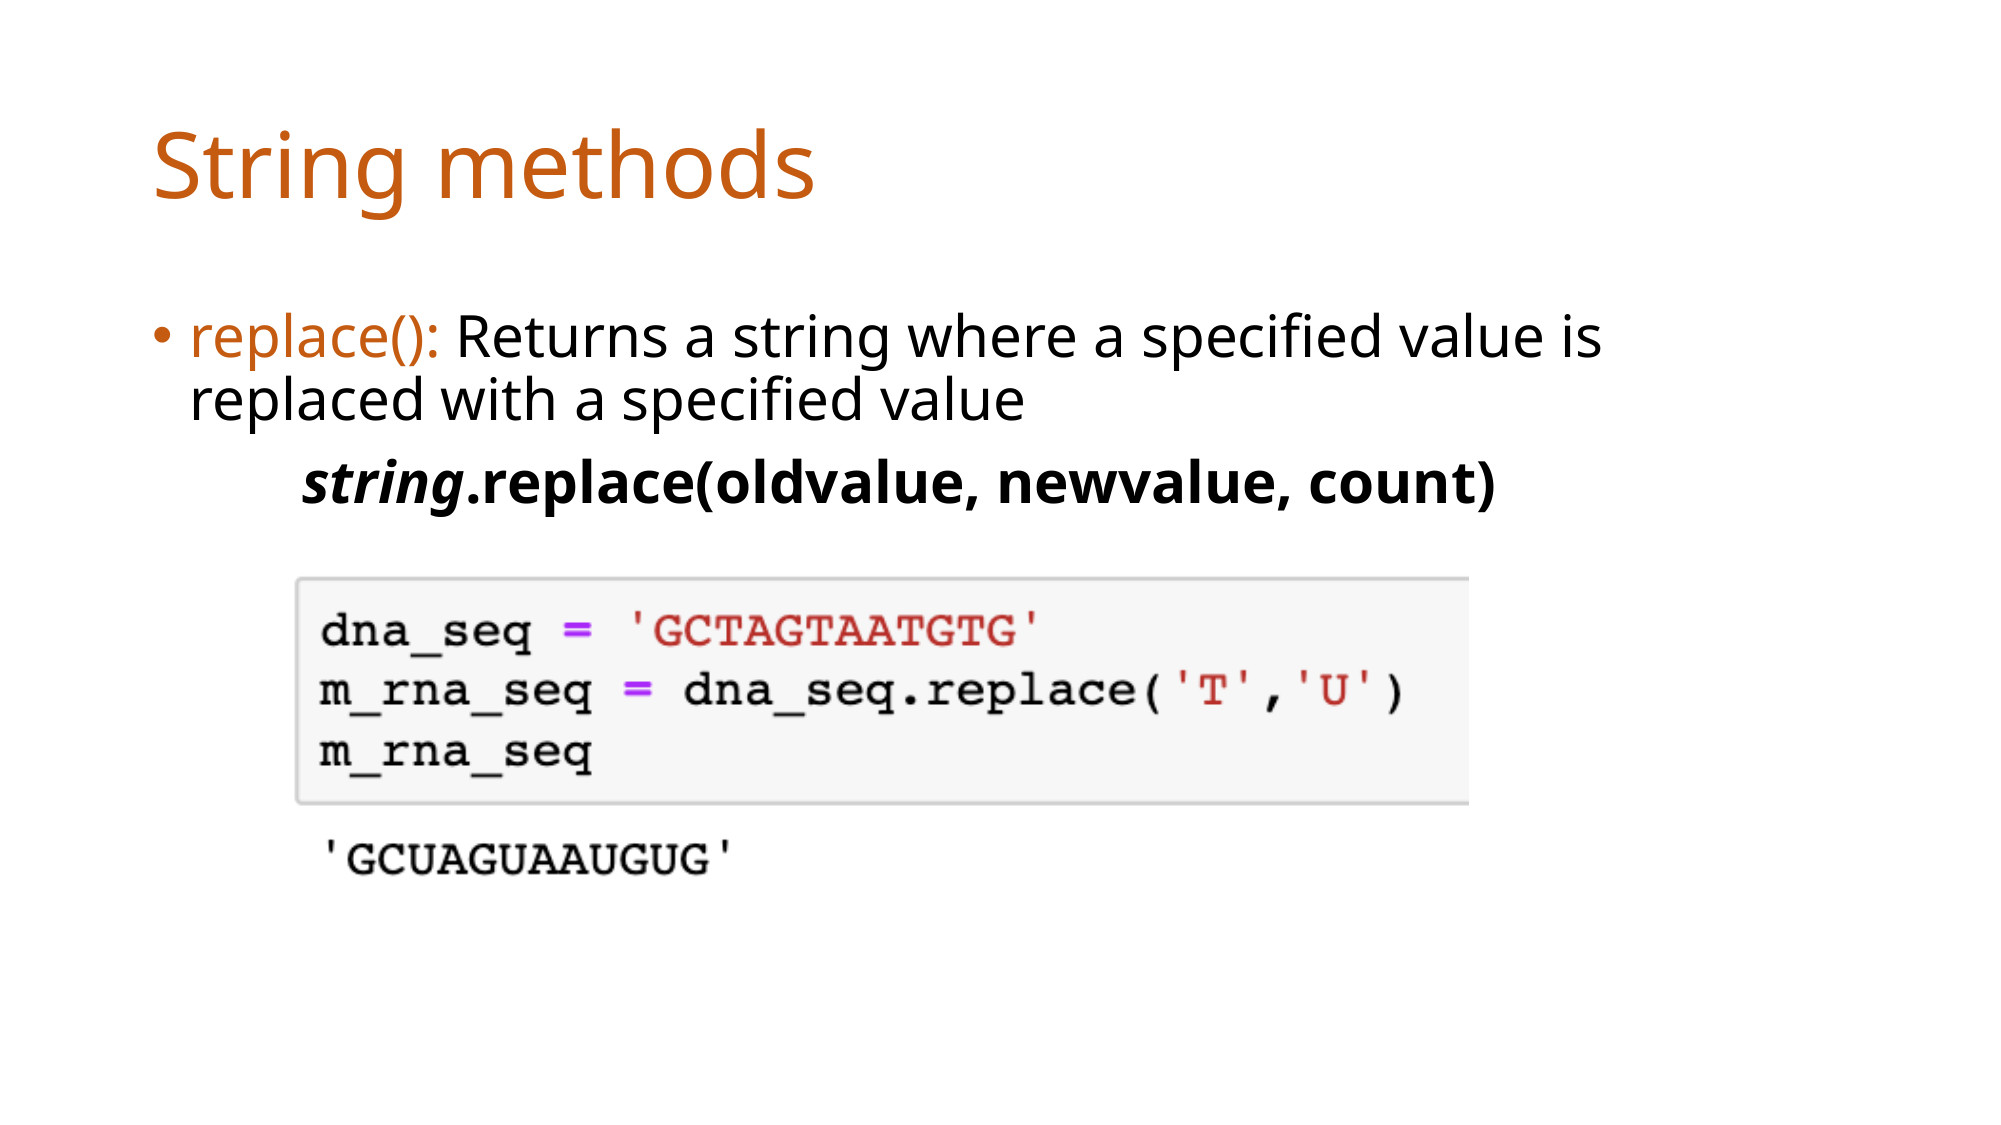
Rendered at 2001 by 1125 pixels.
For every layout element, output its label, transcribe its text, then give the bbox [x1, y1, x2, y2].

list replace(): Returns a string where a specified value is replaced with a specified value string.replace(oldvalue, newvalue, count) [137, 299, 1863, 1014]
title String methods [137, 59, 1863, 278]
picture [276, 562, 1469, 905]
